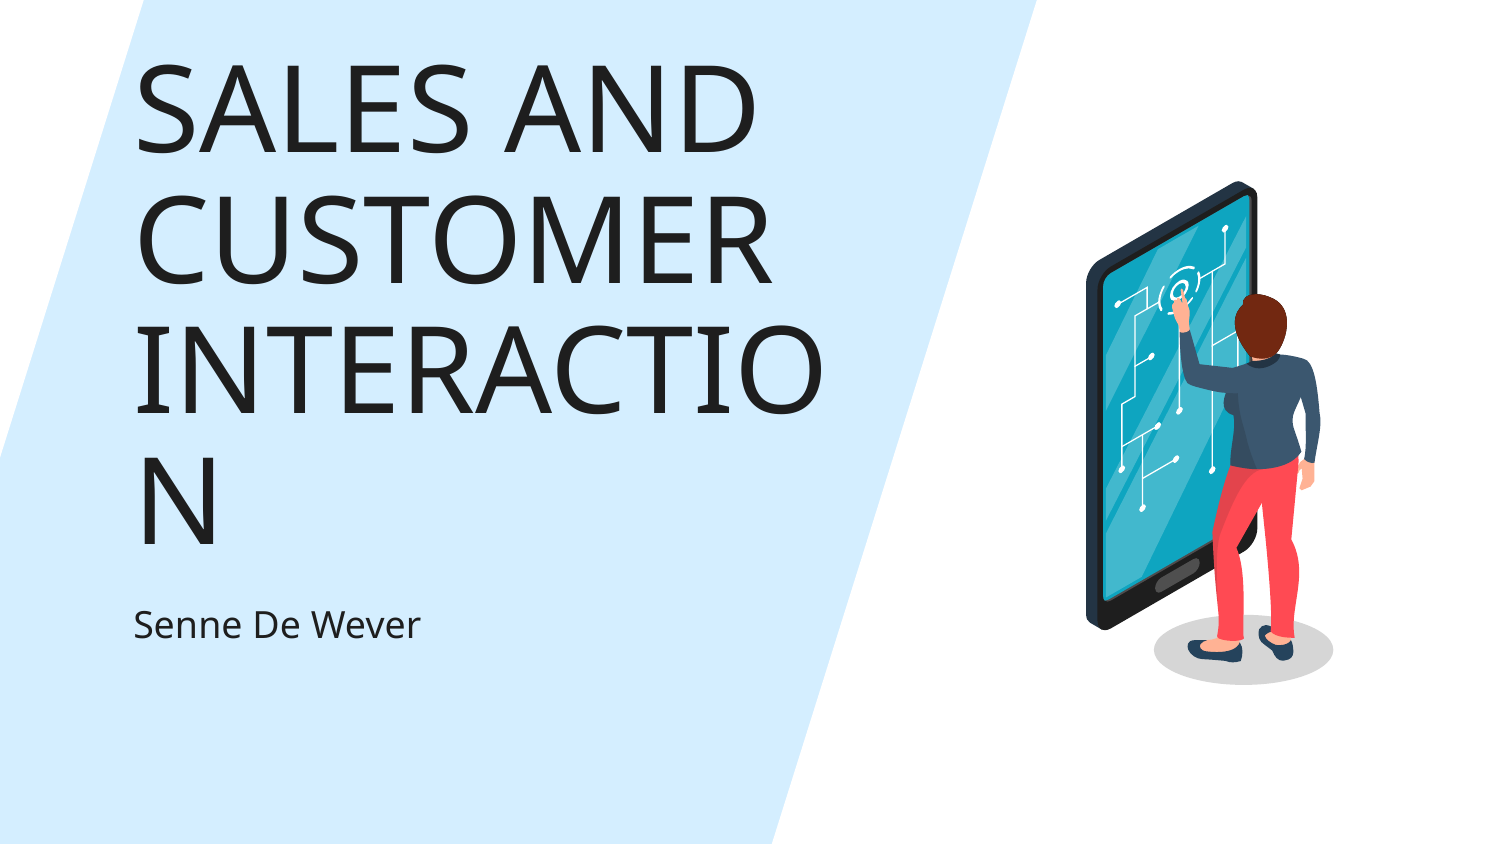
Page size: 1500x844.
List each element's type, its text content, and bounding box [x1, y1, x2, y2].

subtitle Senne De Wever [118, 585, 887, 661]
text_box [771, 0, 1500, 844]
title SALES AND CUSTOMER INTERACTION [118, 183, 887, 585]
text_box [1085, 180, 1323, 663]
text_box [1328, 637, 1334, 662]
text_box [1172, 671, 1316, 685]
